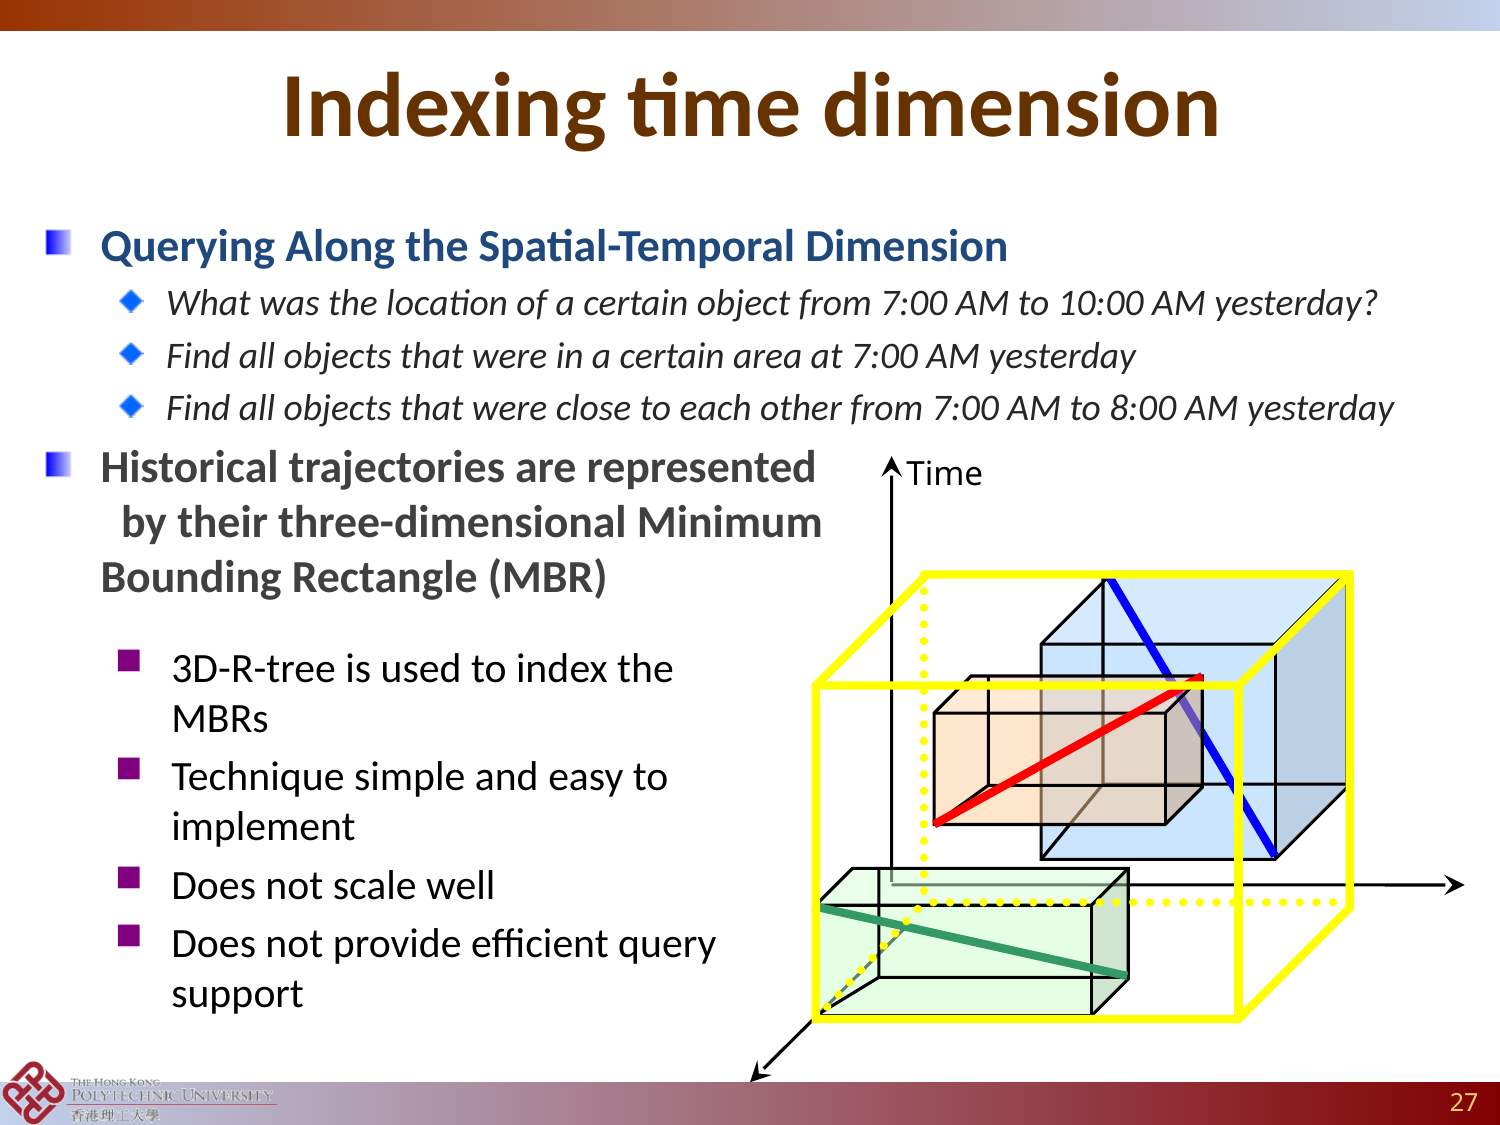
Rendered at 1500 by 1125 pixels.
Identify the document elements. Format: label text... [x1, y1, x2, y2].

title Indexing time dimension [29, 54, 1475, 197]
text_box [881, 457, 891, 477]
picture [119, 288, 144, 313]
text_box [815, 574, 1350, 1020]
picture [44, 450, 74, 480]
list Querying Along the Spatial-Temporal Dimension What was the location of a certain object from 7:00 AM to 10:00 AM yesterday? Find all objects that were in a certain area at 7:00 AM yesterday Find all objects that were close to each other from 7:00 AM to 8:00 AM yesterday Historical trajectories are represented by their three-dimensional Minimum Bounding Rectangle (MBR) [29, 208, 1461, 445]
text_box Time [891, 444, 1163, 499]
picture [119, 393, 144, 418]
text_box [750, 1060, 772, 1083]
picture [0, 1061, 278, 1125]
picture [119, 341, 144, 365]
picture [44, 228, 74, 258]
text_box 3D-R-tree is used to index the MBRs Technique simple and easy to implement Does not scale well Does not provide efficient query support [100, 633, 759, 1050]
text_box [1444, 874, 1465, 896]
